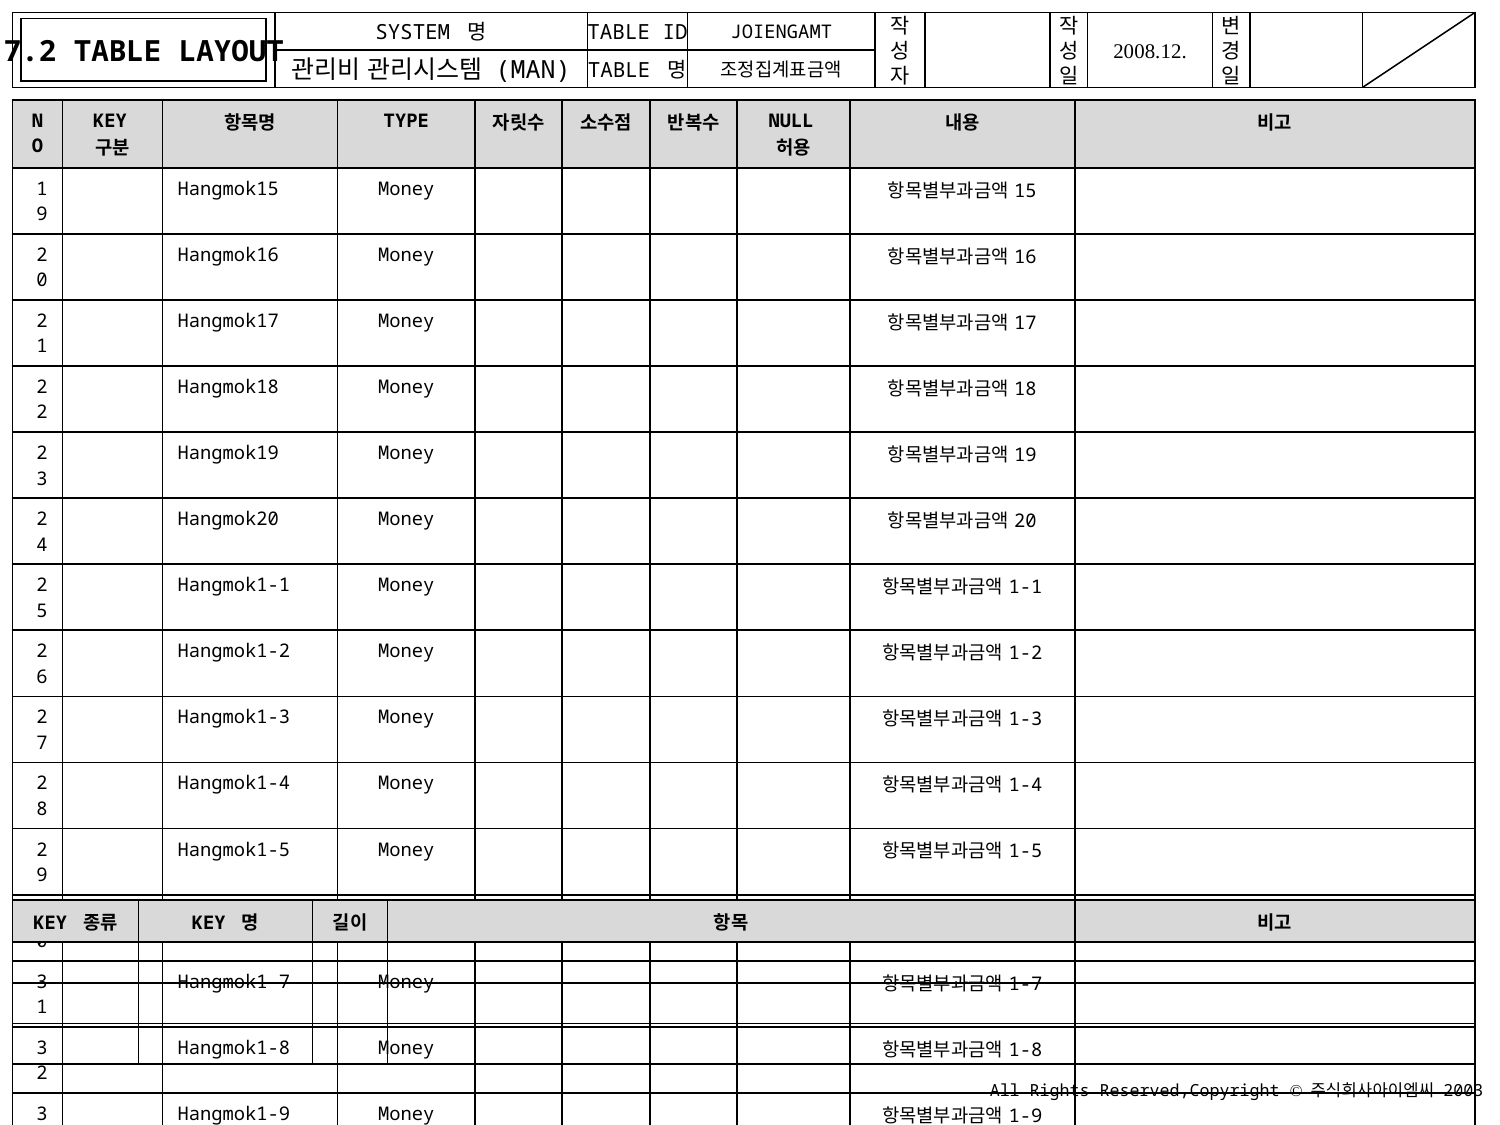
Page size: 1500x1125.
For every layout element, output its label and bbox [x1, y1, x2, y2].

table_cell [738, 433, 849, 497]
table_header [163, 101, 337, 167]
table_cell [563, 763, 649, 828]
table_cell [163, 235, 337, 299]
table_cell [338, 829, 474, 894]
table_cell [163, 169, 337, 233]
table_cell [651, 367, 736, 431]
table_cell [63, 367, 162, 431]
table_cell [476, 367, 561, 431]
table_cell [851, 1065, 1074, 1092]
table_cell [563, 499, 649, 563]
table_cell [851, 631, 1074, 696]
table_cell [338, 1065, 474, 1092]
table_cell [338, 169, 474, 233]
table_cell [13, 984, 138, 1023]
table_cell [163, 1094, 337, 1125]
table_cell [13, 1024, 138, 1063]
table_cell [563, 829, 649, 894]
table_cell [63, 763, 162, 828]
table_cell [563, 565, 649, 629]
table_cell [388, 984, 1074, 1023]
table_cell [851, 763, 1074, 828]
table_cell [851, 367, 1074, 431]
table_header [139, 901, 312, 941]
table_cell [63, 169, 162, 233]
table_cell [163, 367, 337, 431]
table_cell [651, 1094, 736, 1125]
table_cell [139, 943, 312, 982]
table_cell [163, 697, 337, 762]
table_cell [738, 1094, 849, 1125]
table_header [313, 901, 387, 941]
table_cell [851, 499, 1074, 563]
table_cell [338, 301, 474, 365]
table_cell [388, 1024, 1074, 1063]
table_cell [163, 433, 337, 497]
text_box [24, 12, 263, 88]
table_cell [651, 631, 736, 696]
table_cell [738, 829, 849, 894]
table_cell [738, 1065, 849, 1092]
table_cell [63, 235, 162, 299]
table_cell [338, 367, 474, 431]
table_cell [313, 943, 387, 982]
table_header [338, 101, 474, 167]
table_cell [163, 631, 337, 696]
table_cell [338, 1094, 474, 1125]
table_cell [851, 565, 1074, 629]
table_cell [651, 433, 736, 497]
table_cell [338, 433, 474, 497]
table_cell [13, 235, 62, 299]
table_header [63, 101, 162, 167]
table_cell [651, 697, 736, 762]
table_cell [13, 367, 62, 431]
table_cell [476, 499, 561, 563]
table_cell [63, 499, 162, 563]
table_cell [338, 697, 474, 762]
table_cell [651, 829, 736, 894]
table_cell [738, 169, 849, 233]
table_cell [563, 631, 649, 696]
table_header [563, 101, 649, 167]
table_cell [476, 301, 561, 365]
table_cell [476, 697, 561, 762]
table_cell [1076, 499, 1474, 563]
table_header [388, 901, 1074, 941]
table_cell [476, 631, 561, 696]
table_cell [476, 1094, 561, 1125]
table_header [1076, 101, 1474, 167]
table_header [738, 101, 849, 167]
table_cell [388, 943, 1074, 982]
table_cell [476, 763, 561, 828]
table_header [13, 101, 62, 167]
table_cell [13, 829, 62, 894]
table_cell [163, 565, 337, 629]
table_cell [63, 1065, 162, 1092]
table_cell [338, 763, 474, 828]
table_cell [1076, 1094, 1474, 1125]
table_cell [563, 301, 649, 365]
table_cell [563, 1065, 649, 1092]
table_cell [738, 565, 849, 629]
table_cell [13, 499, 62, 563]
table_cell [1076, 235, 1474, 299]
table_cell [338, 235, 474, 299]
table_cell [63, 829, 162, 894]
table_cell [738, 499, 849, 563]
table_cell [1076, 1024, 1474, 1063]
table_header [851, 101, 1074, 167]
table_cell [851, 169, 1074, 233]
table_cell [1076, 367, 1474, 431]
table_cell [851, 829, 1074, 894]
table_cell [13, 763, 62, 828]
table_cell [13, 631, 62, 696]
table_cell [163, 829, 337, 894]
table_cell [563, 367, 649, 431]
table_cell [563, 697, 649, 762]
table_cell [1076, 631, 1474, 696]
table_cell [13, 1094, 62, 1125]
table_cell [651, 235, 736, 299]
table_cell [338, 499, 474, 563]
table_cell [738, 301, 849, 365]
table_cell [1076, 433, 1474, 497]
table_cell [651, 565, 736, 629]
table_cell [13, 301, 62, 365]
table_cell [851, 301, 1074, 365]
table_cell [63, 631, 162, 696]
table_cell [563, 169, 649, 233]
table_cell [163, 1065, 337, 1092]
table_cell [13, 433, 62, 497]
table_cell [139, 984, 312, 1023]
table_cell [563, 235, 649, 299]
table_cell [651, 169, 736, 233]
table_cell [851, 697, 1074, 762]
table_cell [651, 499, 736, 563]
table_cell [338, 565, 474, 629]
table_cell [476, 235, 561, 299]
table_cell [1076, 829, 1474, 894]
table_cell [1076, 1065, 1474, 1092]
table_cell [738, 367, 849, 431]
table_header [476, 101, 561, 167]
table_cell [738, 631, 849, 696]
table_cell [63, 301, 162, 365]
table_cell [338, 631, 474, 696]
table_cell [63, 565, 162, 629]
table_cell [476, 565, 561, 629]
table_cell [63, 433, 162, 497]
table_cell [63, 1094, 162, 1125]
table_cell [13, 169, 62, 233]
table_header [651, 101, 736, 167]
table_cell [163, 763, 337, 828]
table_cell [163, 499, 337, 563]
table_cell [313, 984, 387, 1023]
table_cell [851, 433, 1074, 497]
table_cell [1076, 763, 1474, 828]
table_cell [1076, 565, 1474, 629]
table_cell [851, 235, 1074, 299]
table_cell [563, 1094, 649, 1125]
text_box [687, 12, 875, 88]
table_cell [738, 697, 849, 762]
table_cell [1076, 697, 1474, 762]
table_cell [476, 829, 561, 894]
table_cell [738, 763, 849, 828]
table_cell [63, 697, 162, 762]
table_cell [651, 301, 736, 365]
table_header [13, 901, 138, 941]
table_cell [651, 1065, 736, 1092]
table_cell [313, 1024, 387, 1063]
table_cell [563, 433, 649, 497]
table_cell [139, 1024, 312, 1063]
table_cell [851, 1094, 1074, 1125]
table_cell [13, 697, 62, 762]
table_cell [13, 565, 62, 629]
table_cell [738, 235, 849, 299]
table_cell [476, 1065, 561, 1092]
table_header [1076, 901, 1474, 941]
table_cell [1076, 984, 1474, 1023]
table_cell [1076, 169, 1474, 233]
table_cell [1076, 943, 1474, 982]
table_cell [651, 763, 736, 828]
table_cell [476, 433, 561, 497]
table_cell [13, 1065, 62, 1092]
table_cell [163, 301, 337, 365]
table_cell [13, 943, 138, 982]
table_cell [476, 169, 561, 233]
table_cell [1076, 301, 1474, 365]
